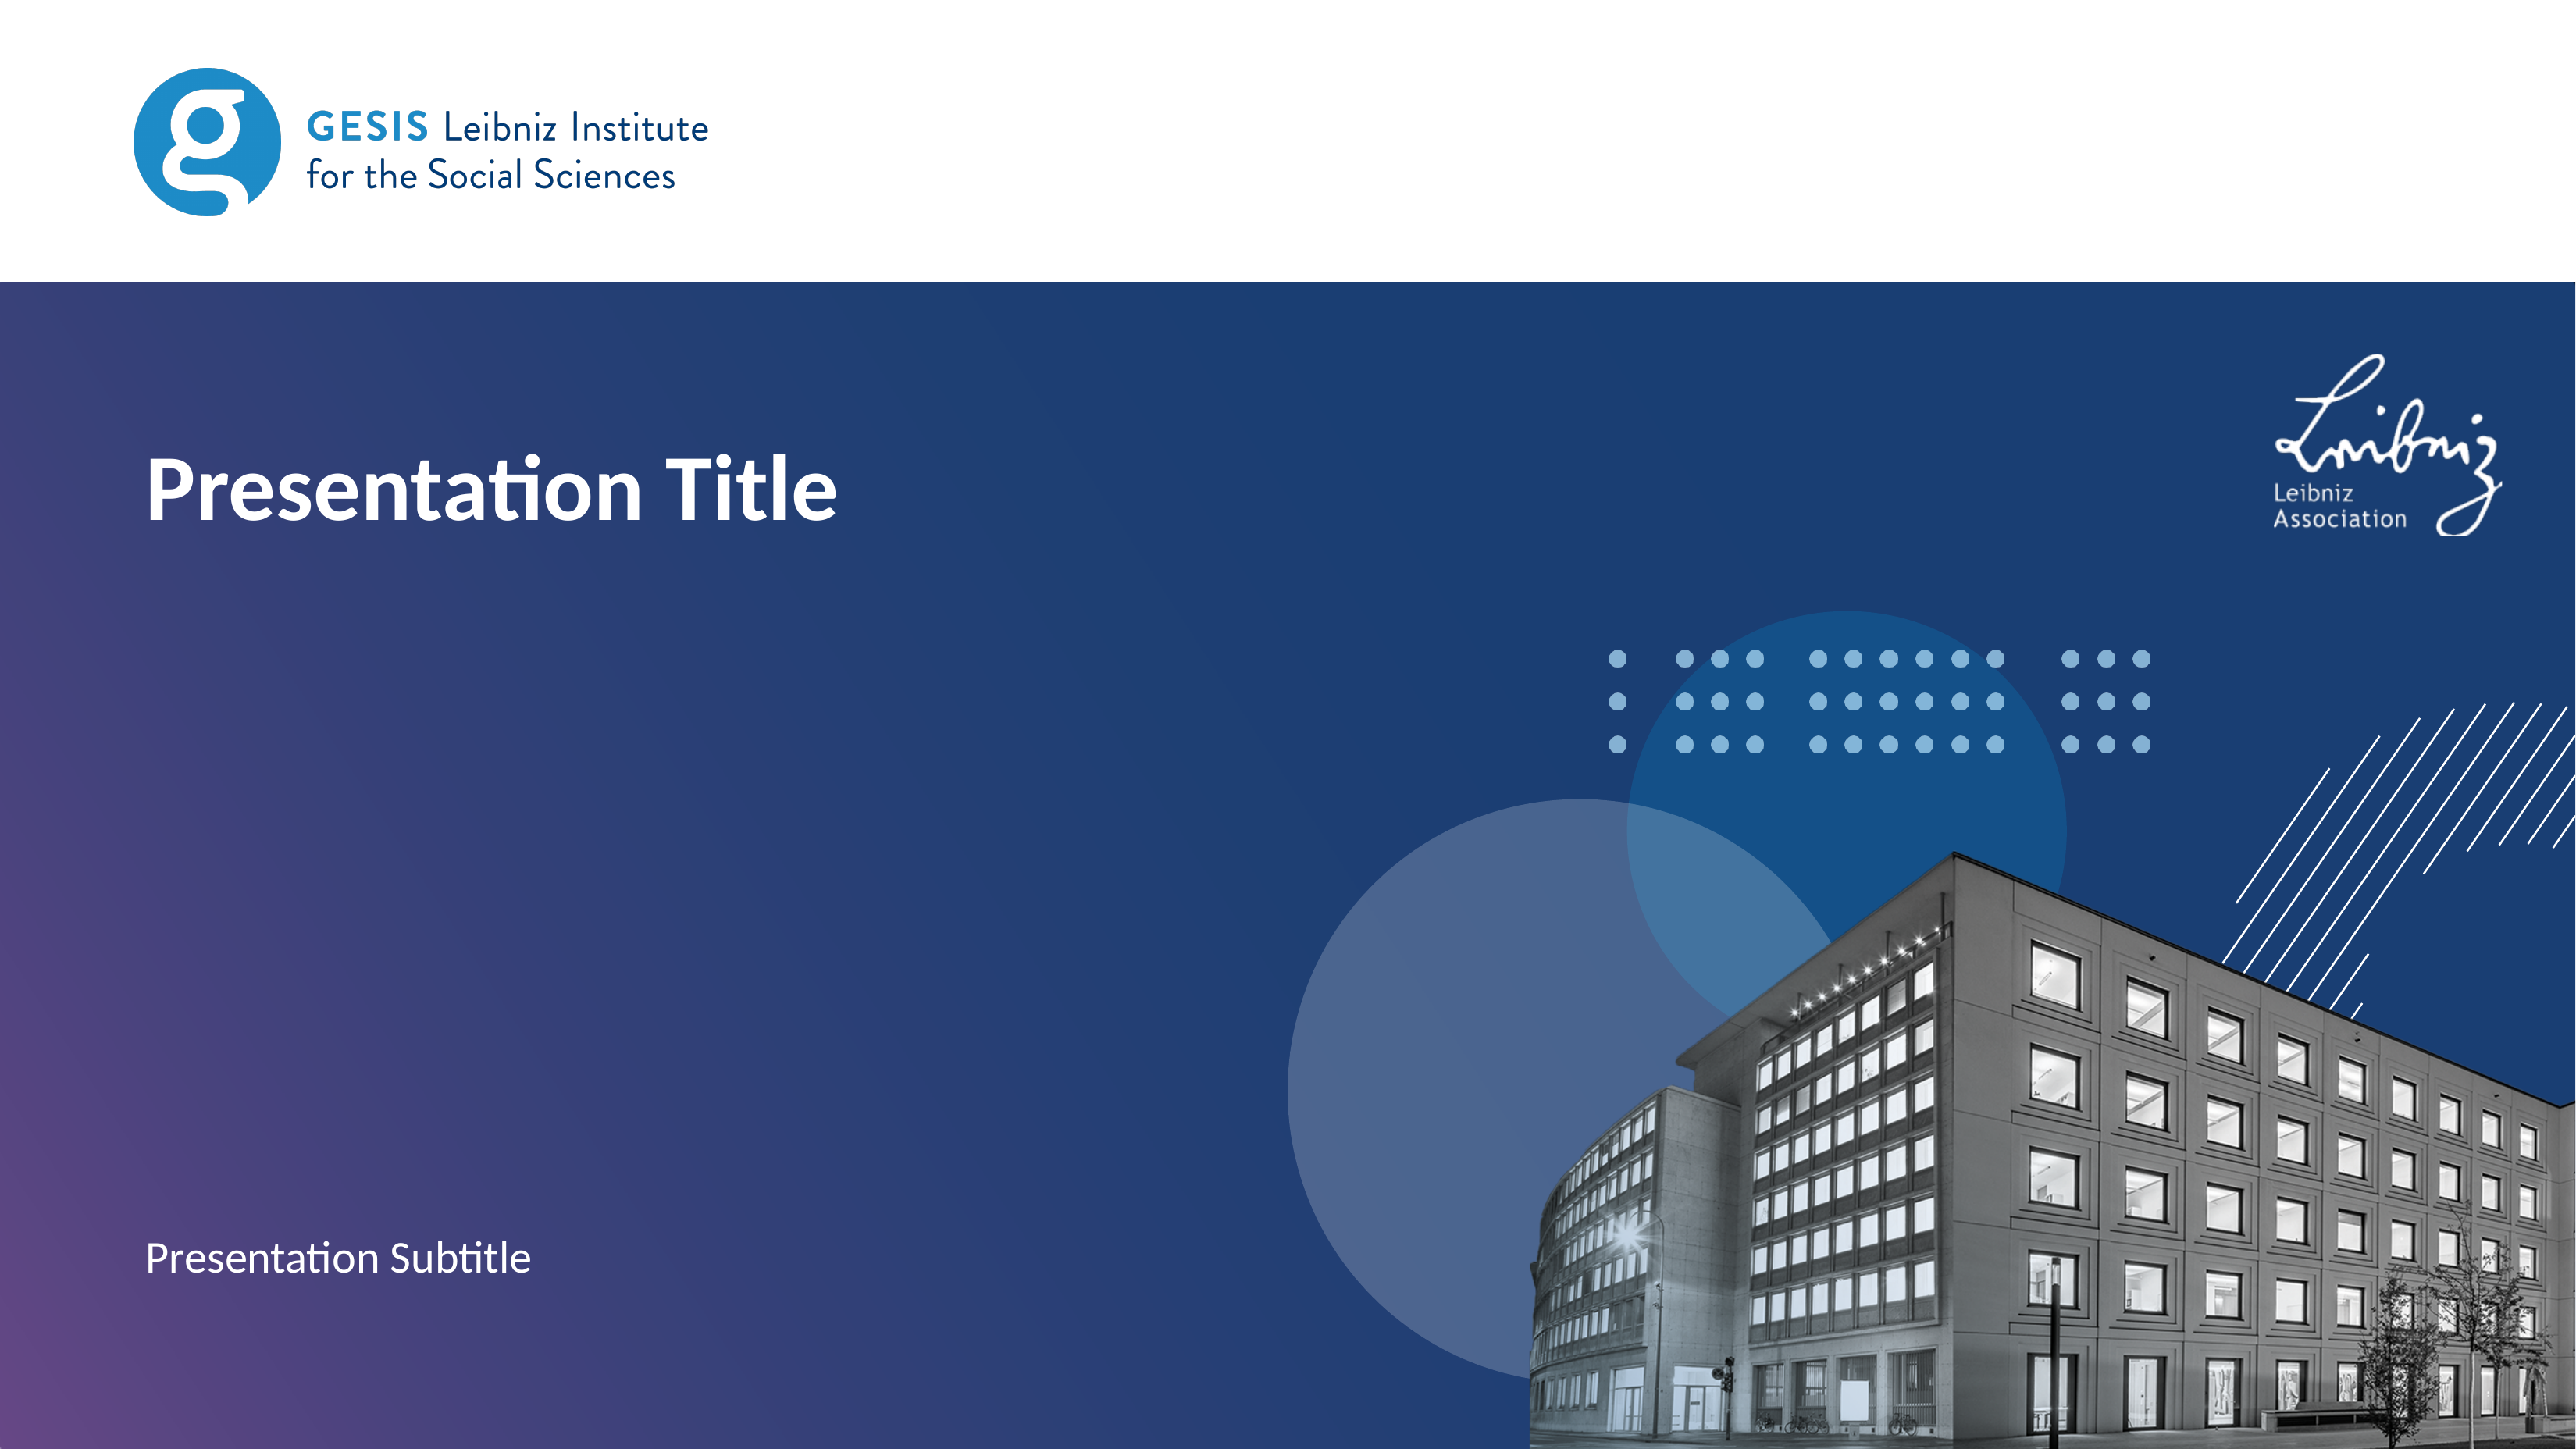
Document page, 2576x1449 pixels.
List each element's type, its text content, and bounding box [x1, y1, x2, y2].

picture [0, 282, 2576, 1449]
subtitle Presentation Subtitle [134, 1221, 1372, 1383]
picture [134, 68, 728, 216]
title Presentation Title [134, 327, 2324, 638]
